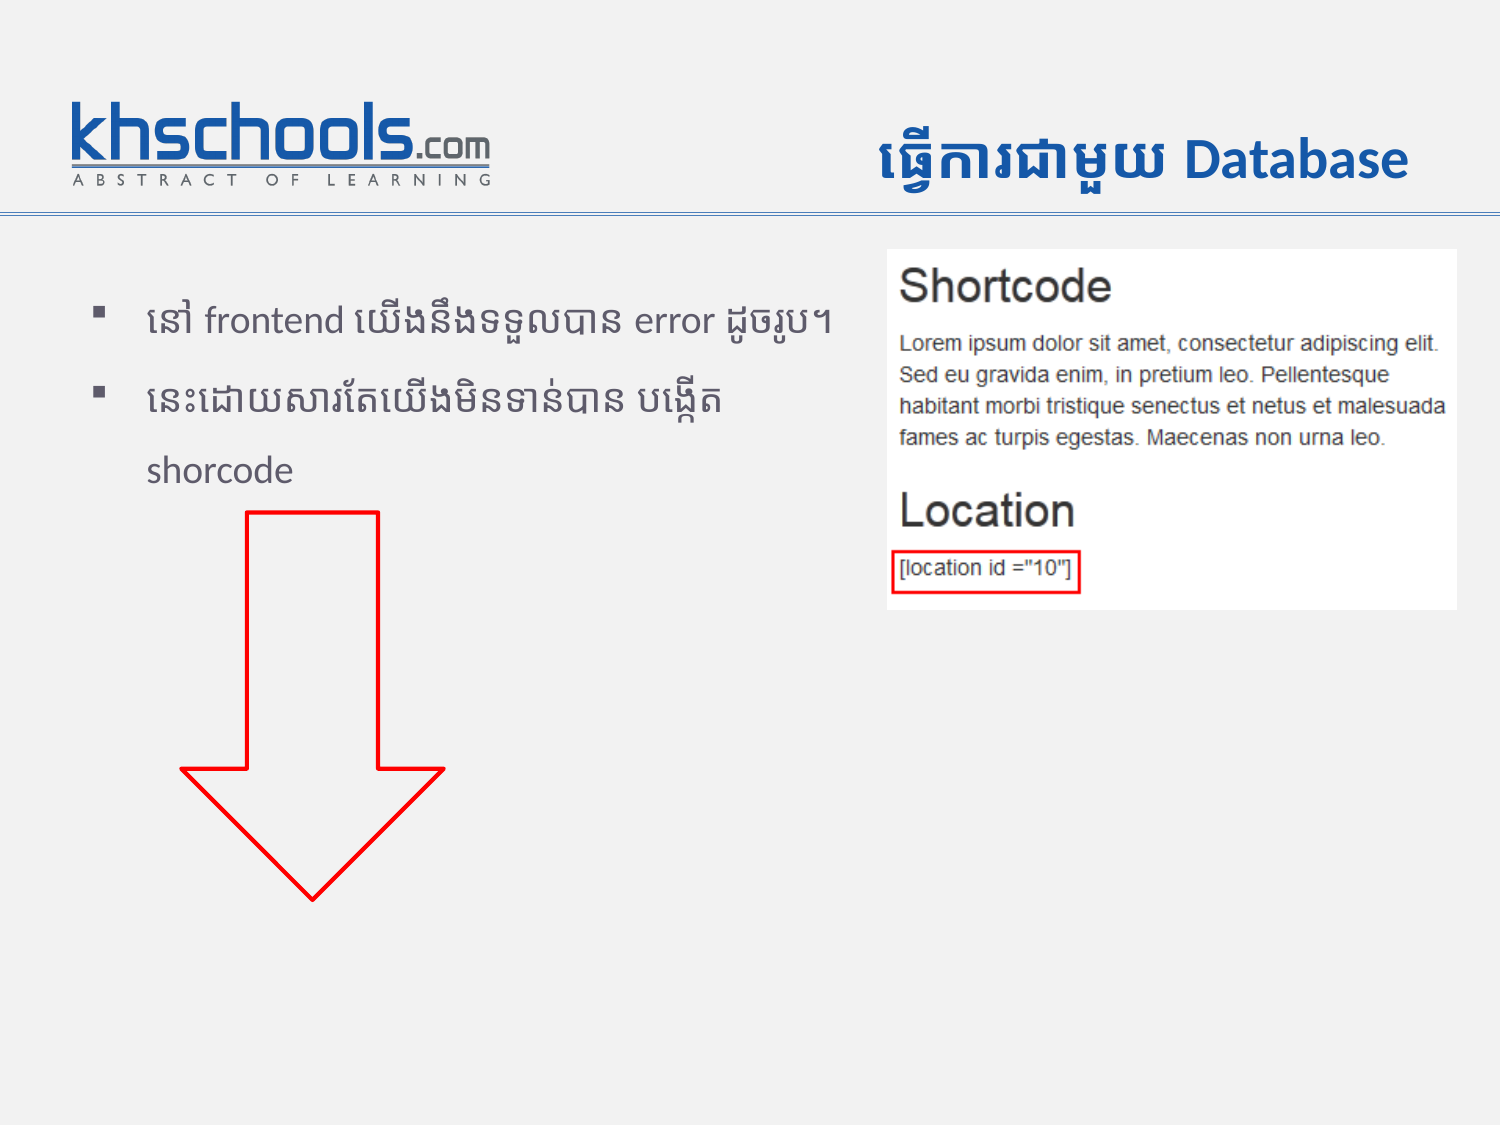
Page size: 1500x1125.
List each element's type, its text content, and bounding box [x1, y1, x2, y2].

text_box [179, 510, 446, 903]
title ធ្វើការជាមួយ Database [537, 112, 1425, 188]
list នៅ frontend យើងនឹងទទួលបាន error ដូចរូប។ នេះដោយសារតែយើងមិនទាន់បាន បង្កើត shorcode [75, 262, 1425, 1005]
picture [887, 249, 1457, 610]
picture [50, 99, 511, 188]
